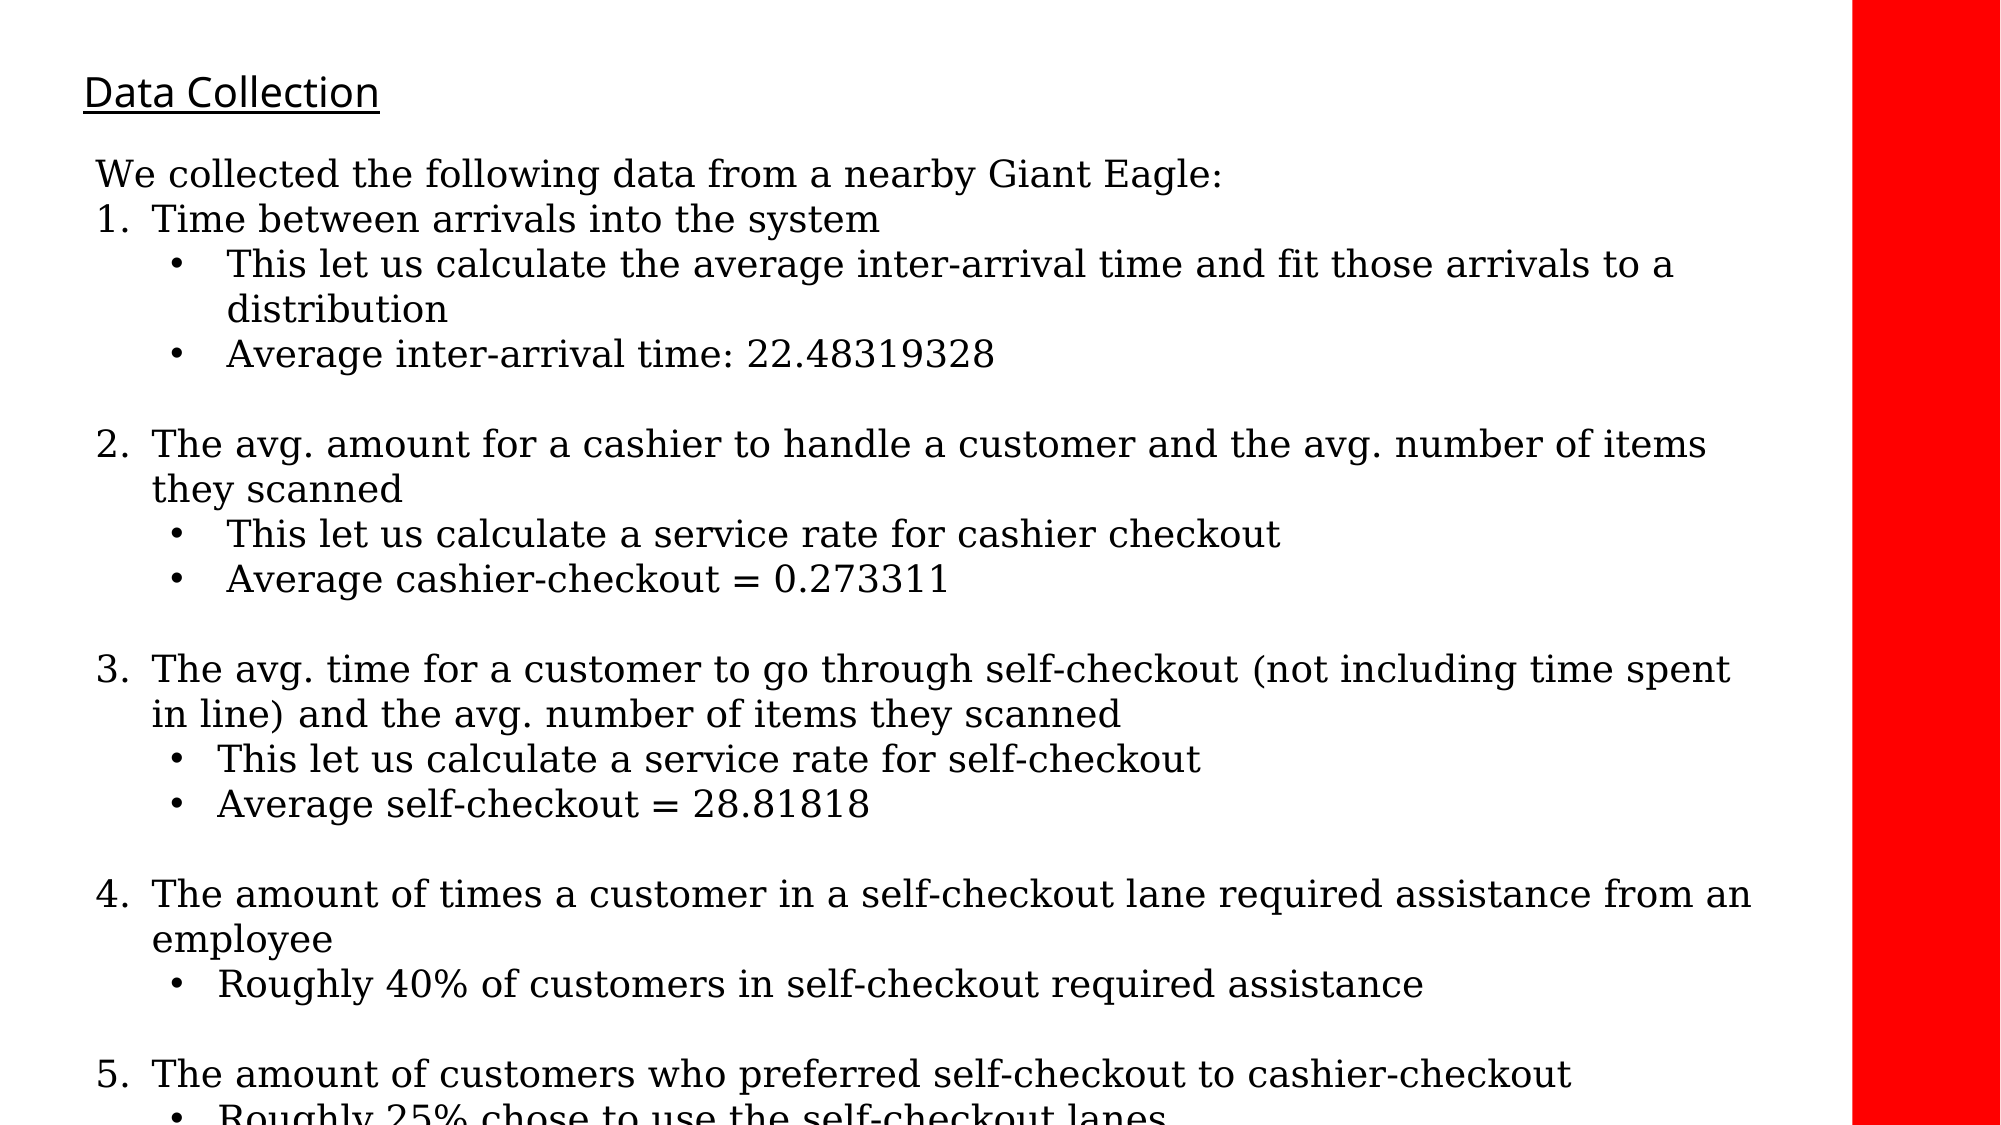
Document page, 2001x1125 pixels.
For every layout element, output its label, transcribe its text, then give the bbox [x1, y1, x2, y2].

text_box Data Collection [68, 58, 1266, 124]
